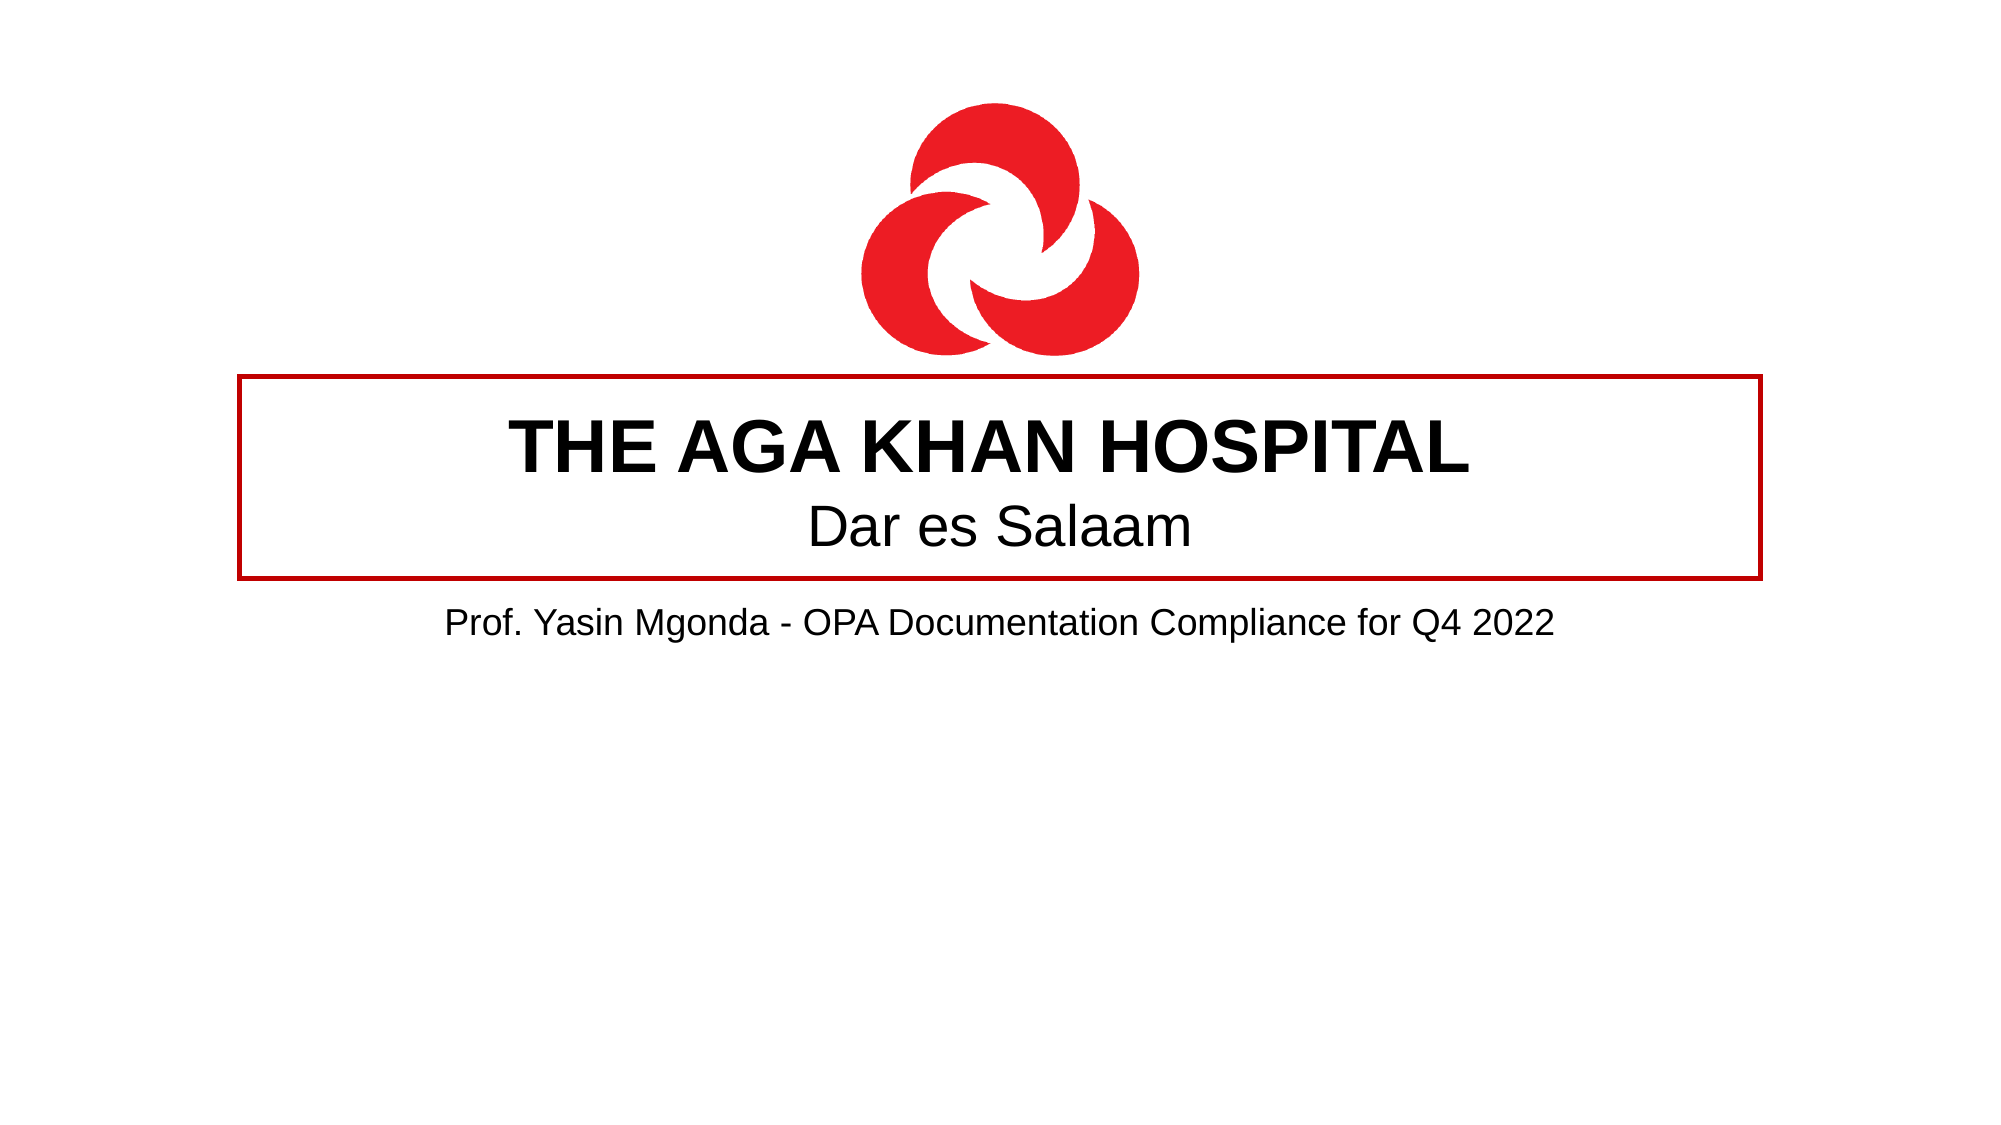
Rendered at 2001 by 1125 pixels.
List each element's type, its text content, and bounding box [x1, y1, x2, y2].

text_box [239, 80, 1761, 579]
subtitle Prof. Yasin Mgonda - OPA Documentation Compliance for Q4 2022 [249, 590, 1750, 863]
